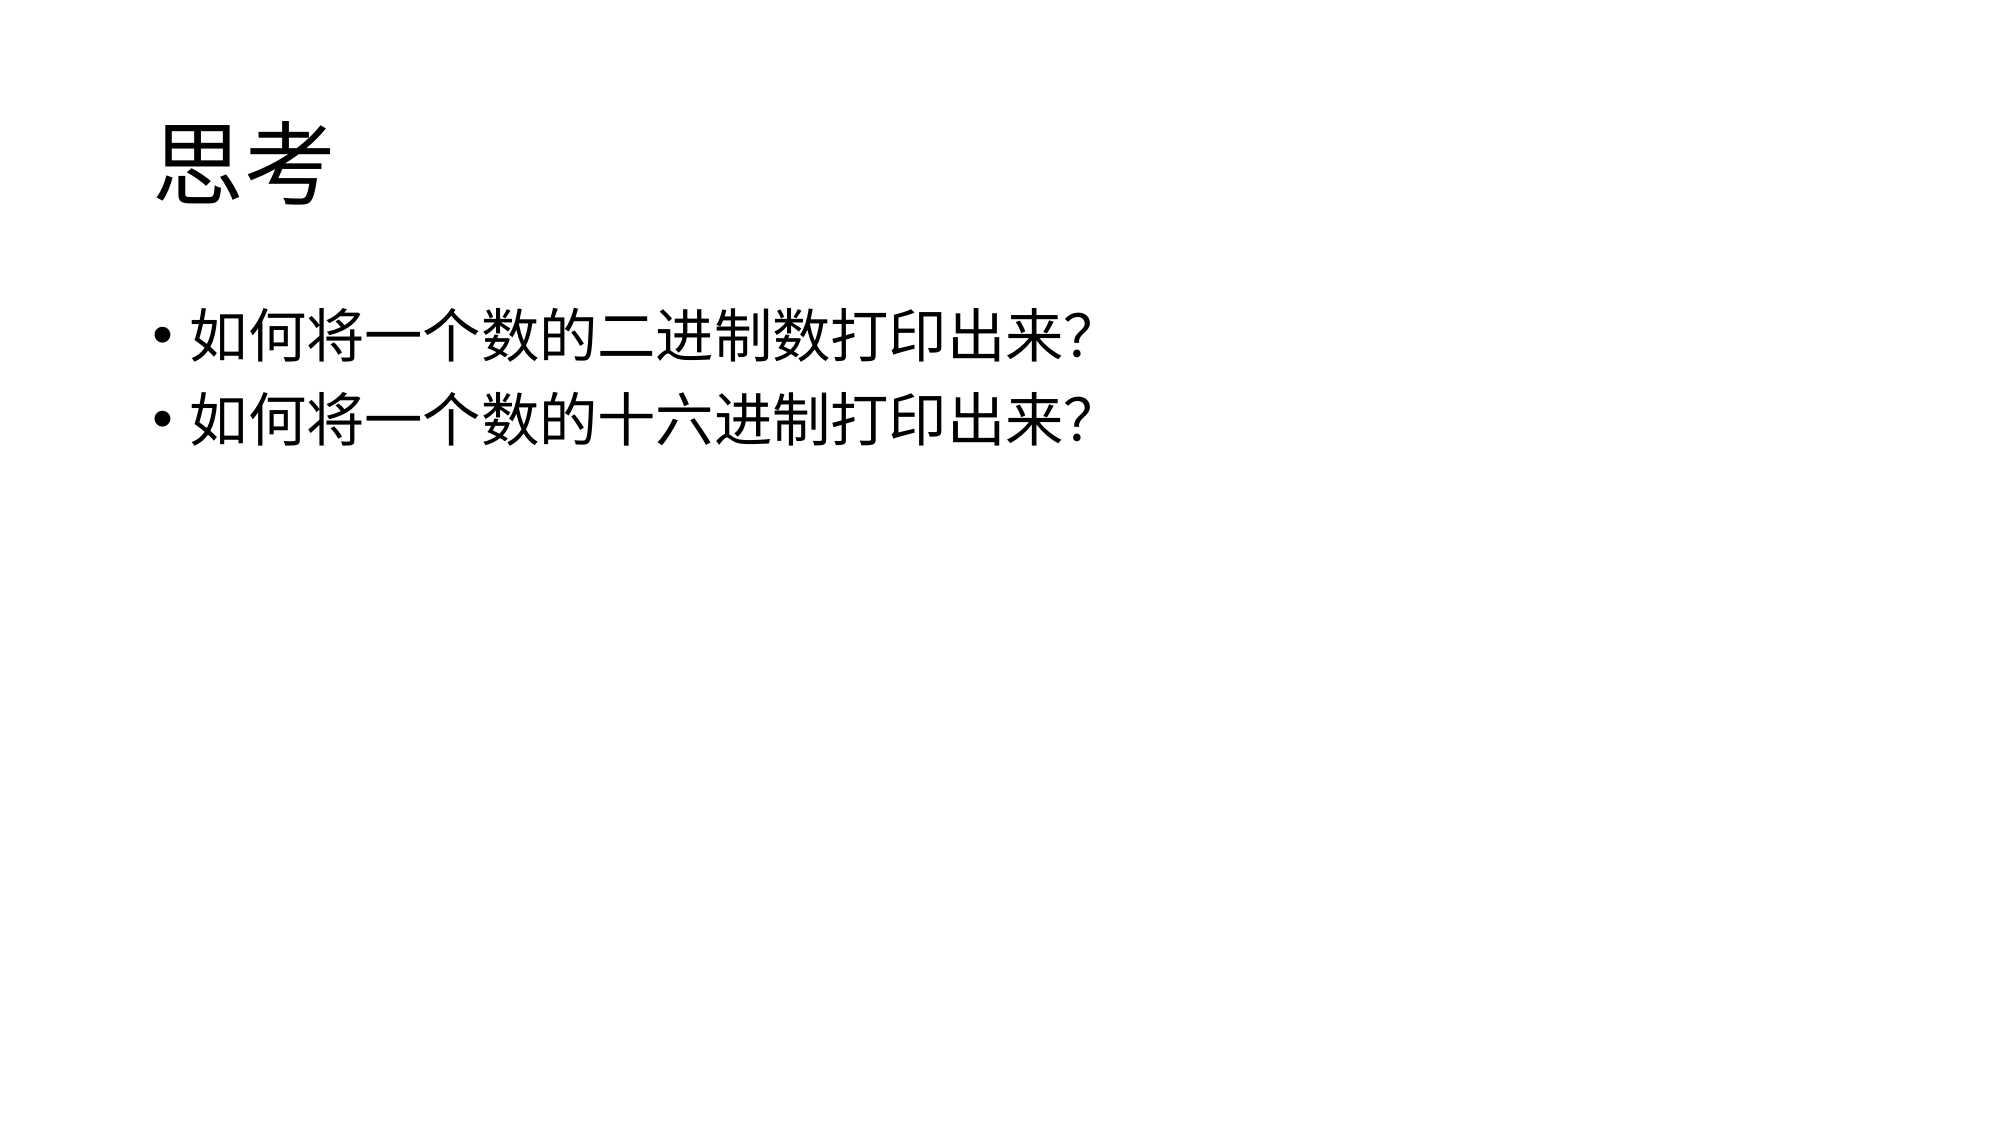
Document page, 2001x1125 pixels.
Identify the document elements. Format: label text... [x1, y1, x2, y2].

title 思考 [137, 59, 1863, 278]
list 如何将一个数的二进制数打印出来？ 如何将一个数的十六进制打印出来？ [137, 299, 1863, 1014]
